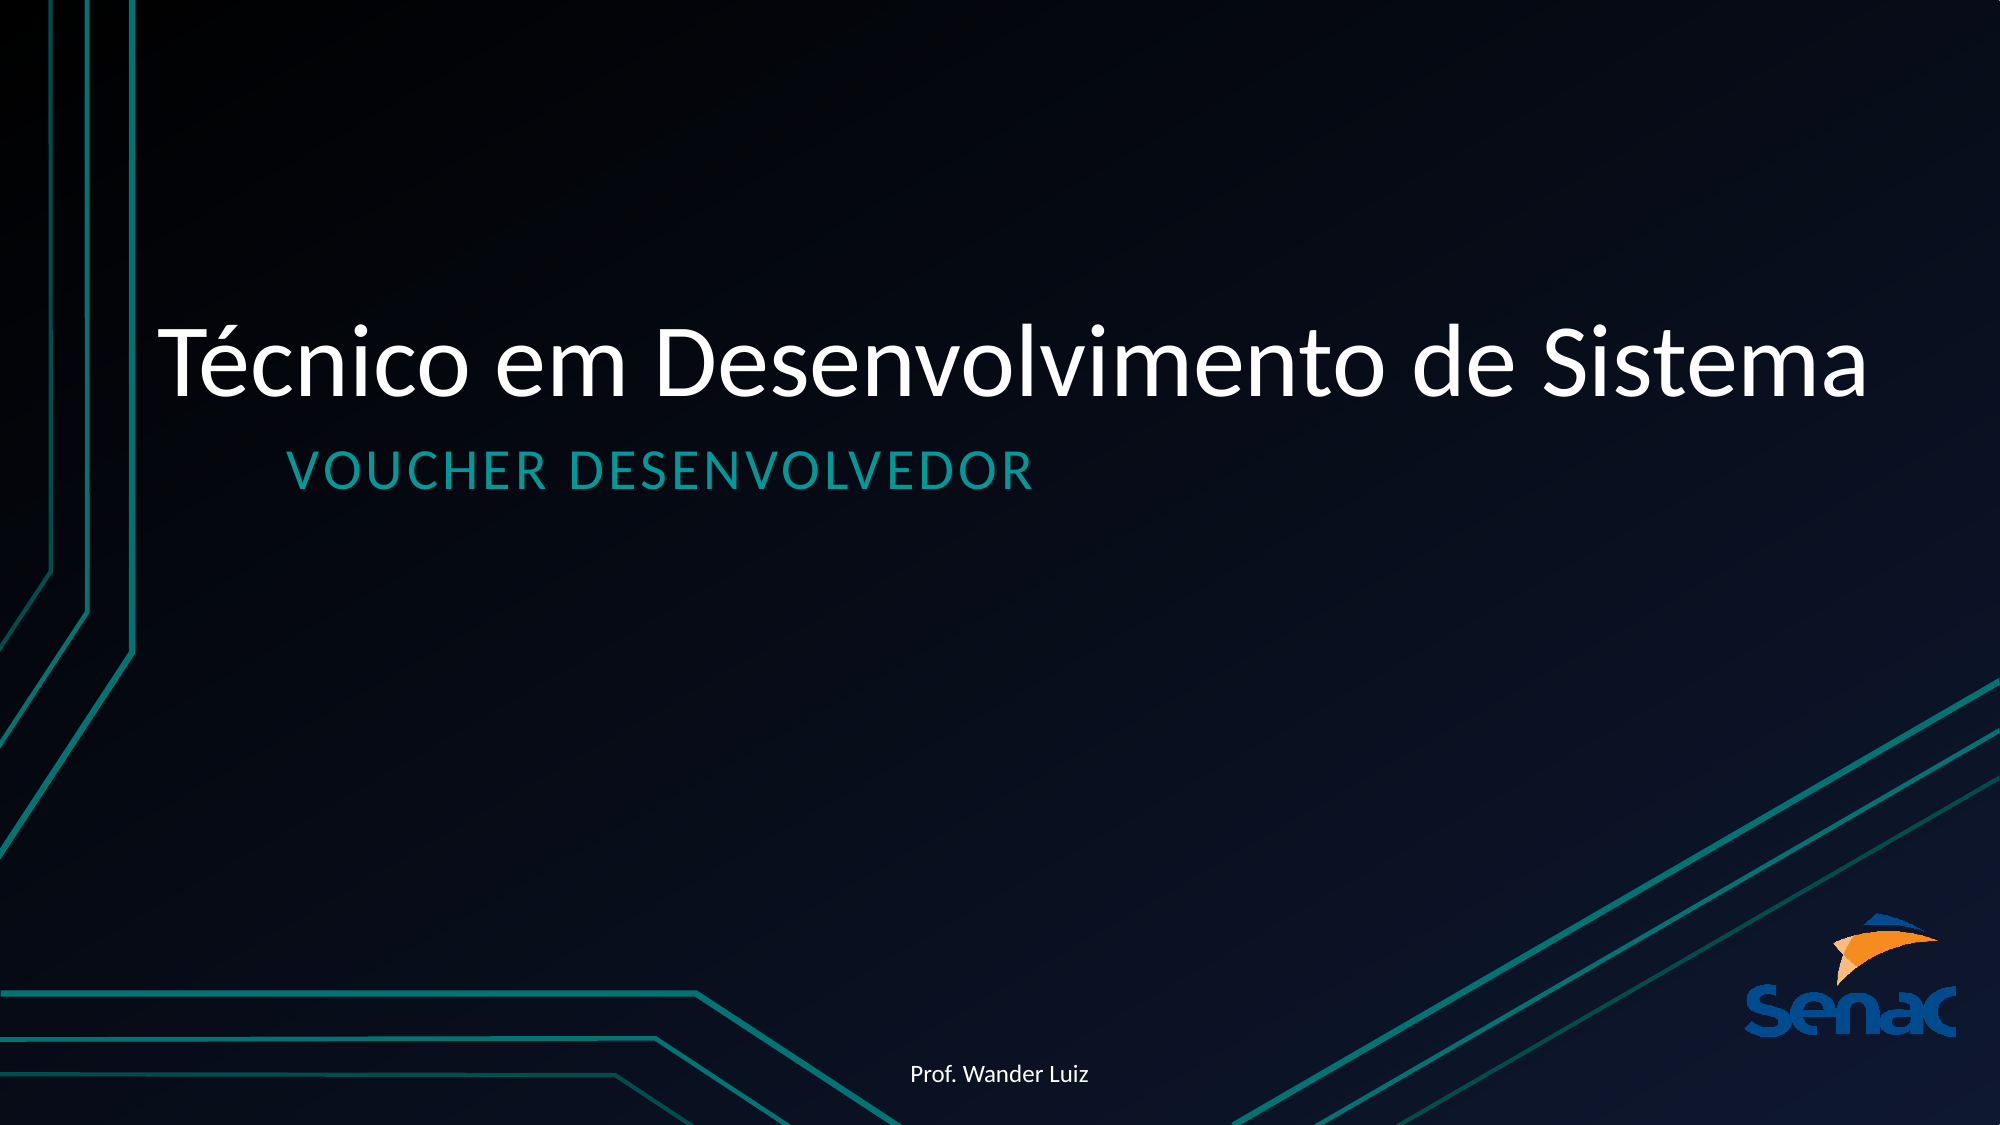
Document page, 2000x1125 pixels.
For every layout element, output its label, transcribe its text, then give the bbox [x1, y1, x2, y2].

picture [1699, 824, 2000, 1125]
subtitle Voucher desenvolvedor [266, 429, 1700, 717]
footer Prof. Wander Luiz [566, 1042, 1433, 1103]
title Técnico em Desenvolvimento de Sistema [137, 101, 1945, 430]
